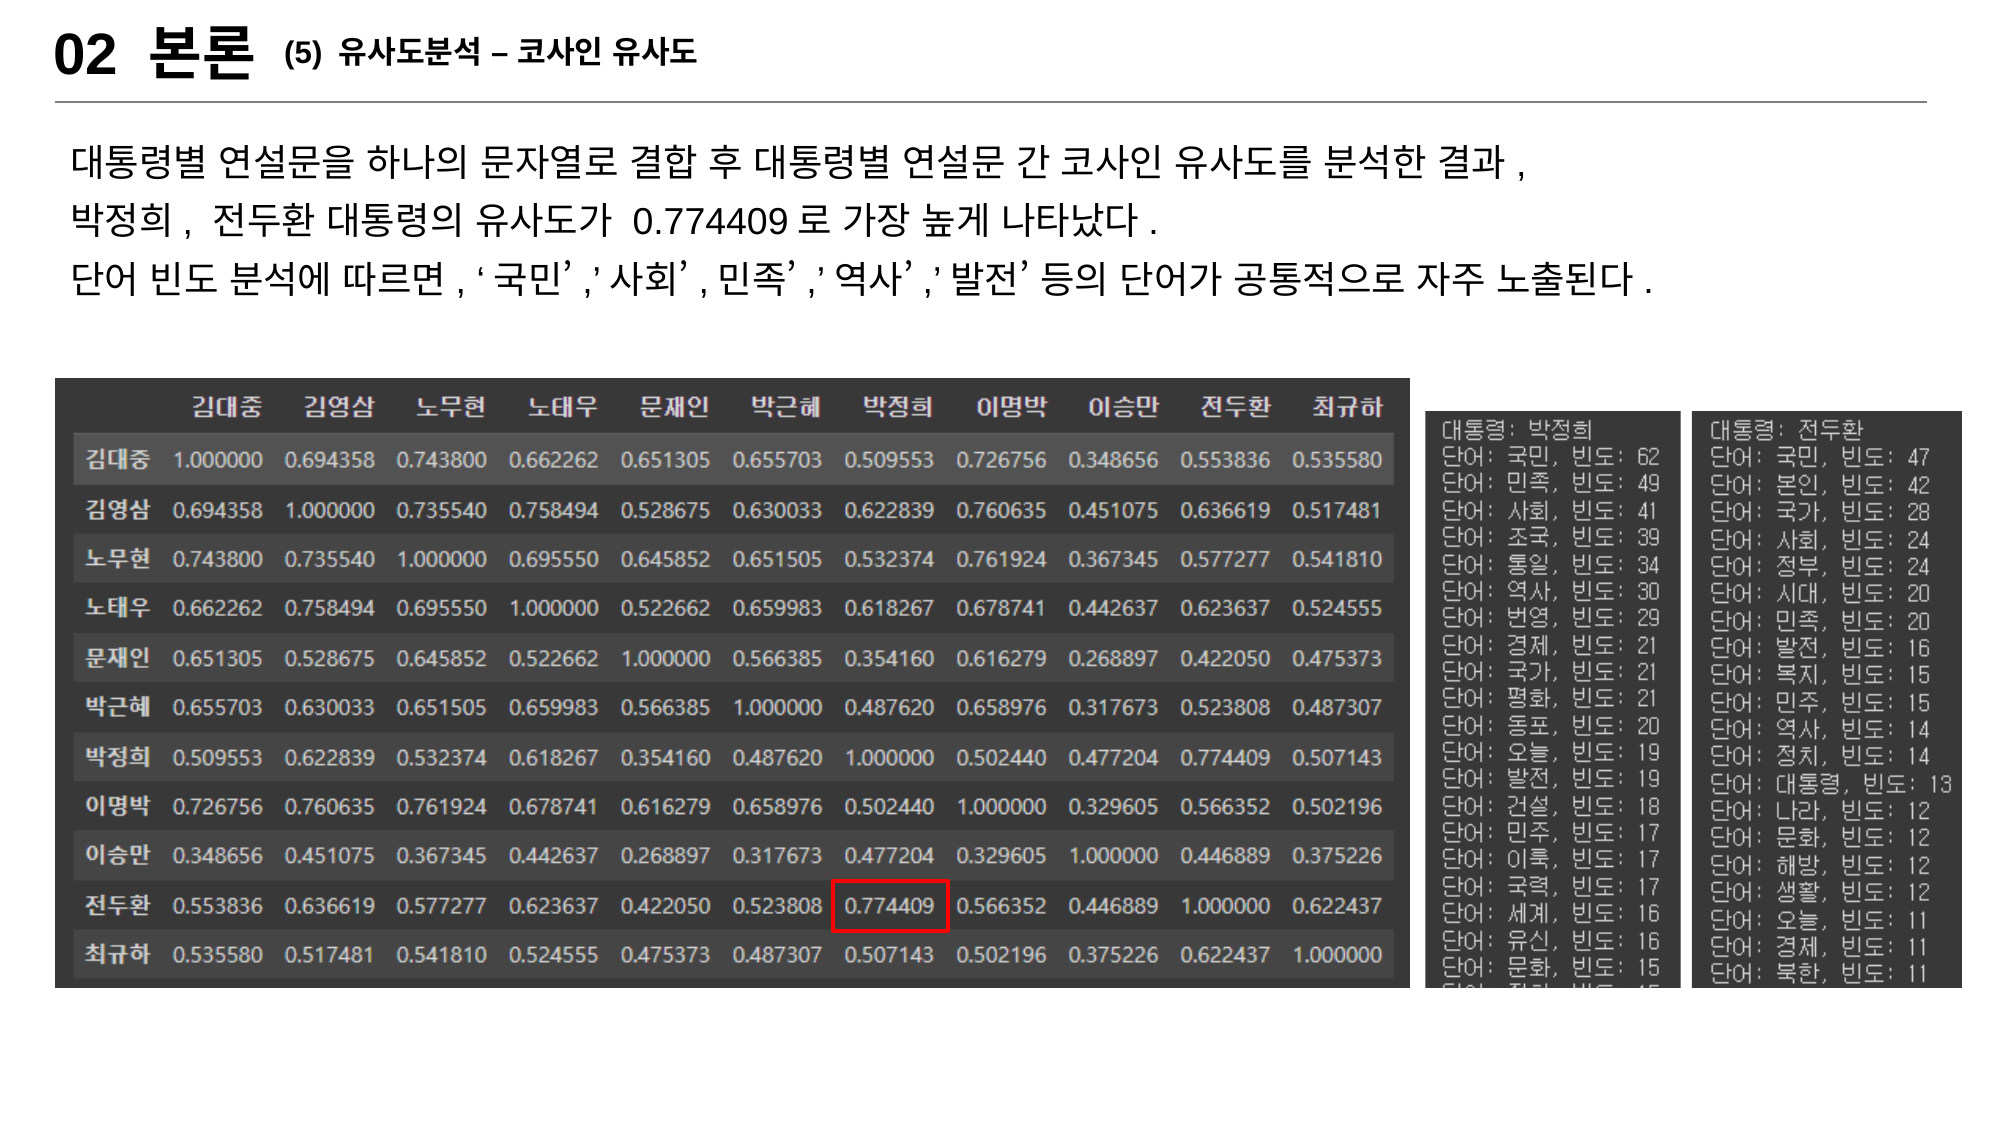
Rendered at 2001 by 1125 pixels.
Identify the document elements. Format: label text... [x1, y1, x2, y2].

text_box 대통령별 연설문을 하나의 문자열로 결합 후 대통령별 연설문 간 코사인 유사도를 분석한 결과, 박정희, 전두환 대통령의 유사도가 0.774409로 가장 높게 나타났다. 단어 빈도 분석에 따르면, ‘국민’,’사회’,민족’,’역사’,’발전’ 등의 단어가 공통적으로 자주 노출된다. [55, 117, 1952, 308]
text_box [38, 8, 1928, 102]
picture [1425, 411, 1681, 988]
picture [54, 377, 1411, 988]
picture [1691, 411, 1963, 988]
